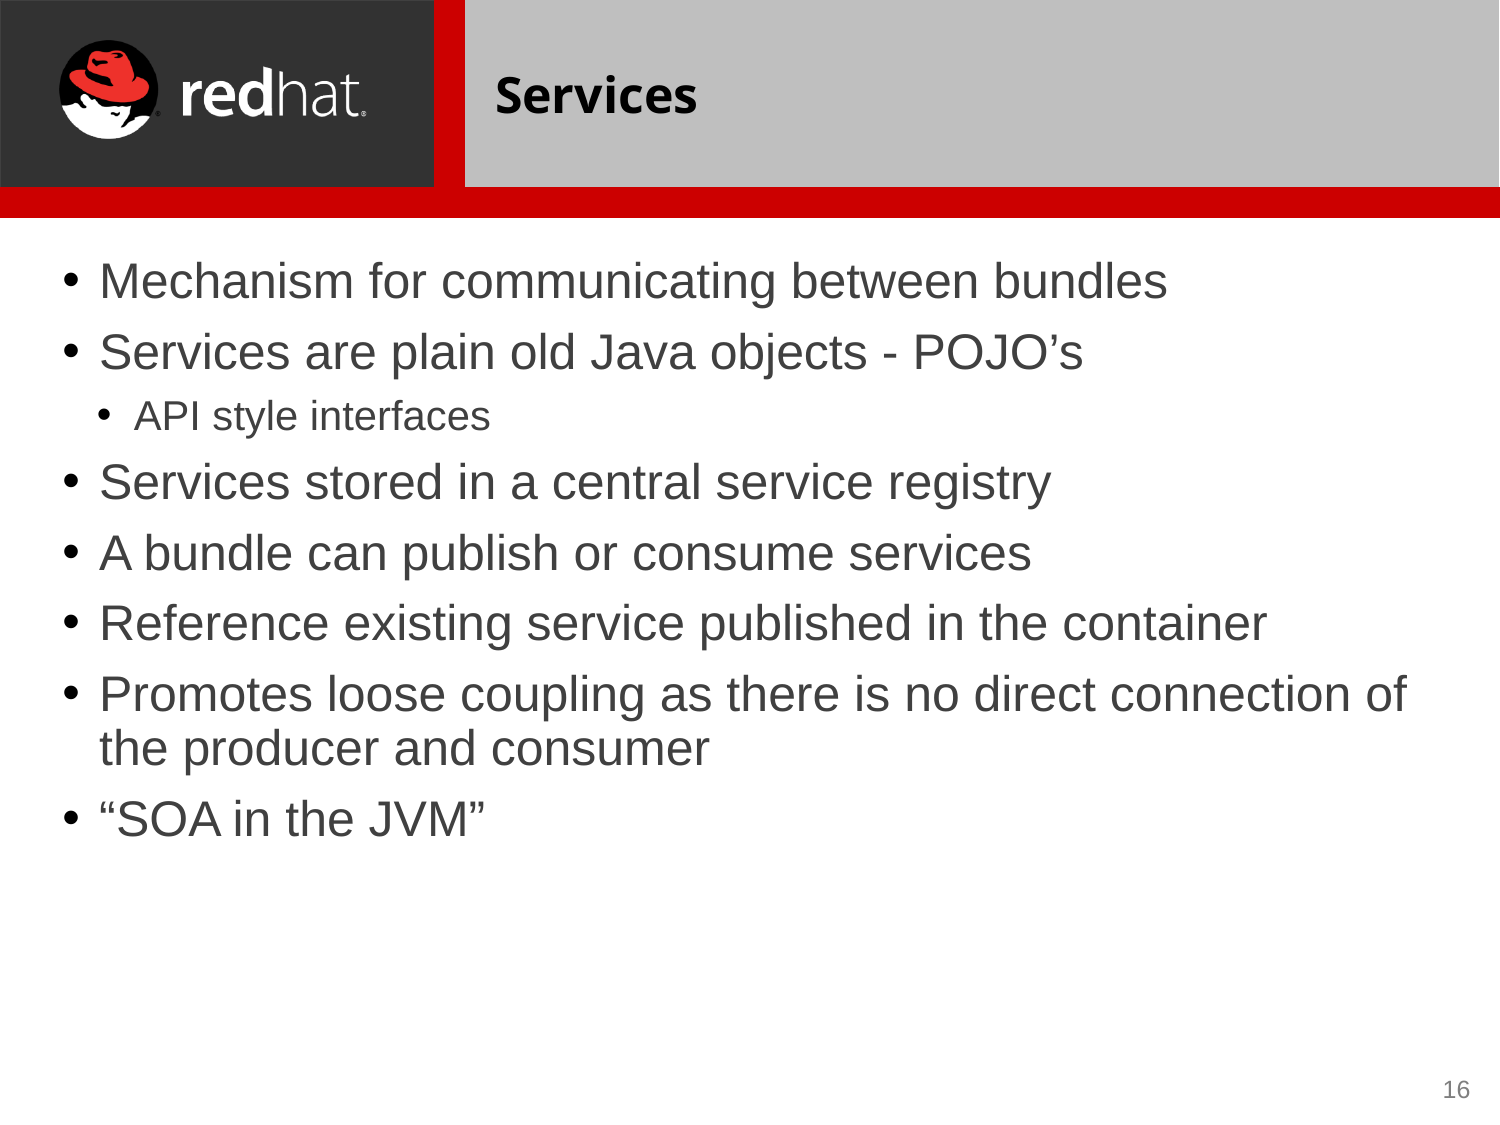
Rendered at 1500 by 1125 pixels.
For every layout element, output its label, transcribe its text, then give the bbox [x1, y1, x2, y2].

title Services [465, 0, 1500, 188]
list Mechanism for communicating between bundles Services are plain old Java objects - POJO’s API style interfaces Services stored in a central service registry A bundle can publish or consume services Reference existing service published in the container Promotes loose coupling as there is no direct connection of the producer and consumer “SOA in the JVM” [52, 247, 1447, 1045]
picture [37, 37, 388, 143]
slide_number 16 [1317, 1066, 1486, 1112]
